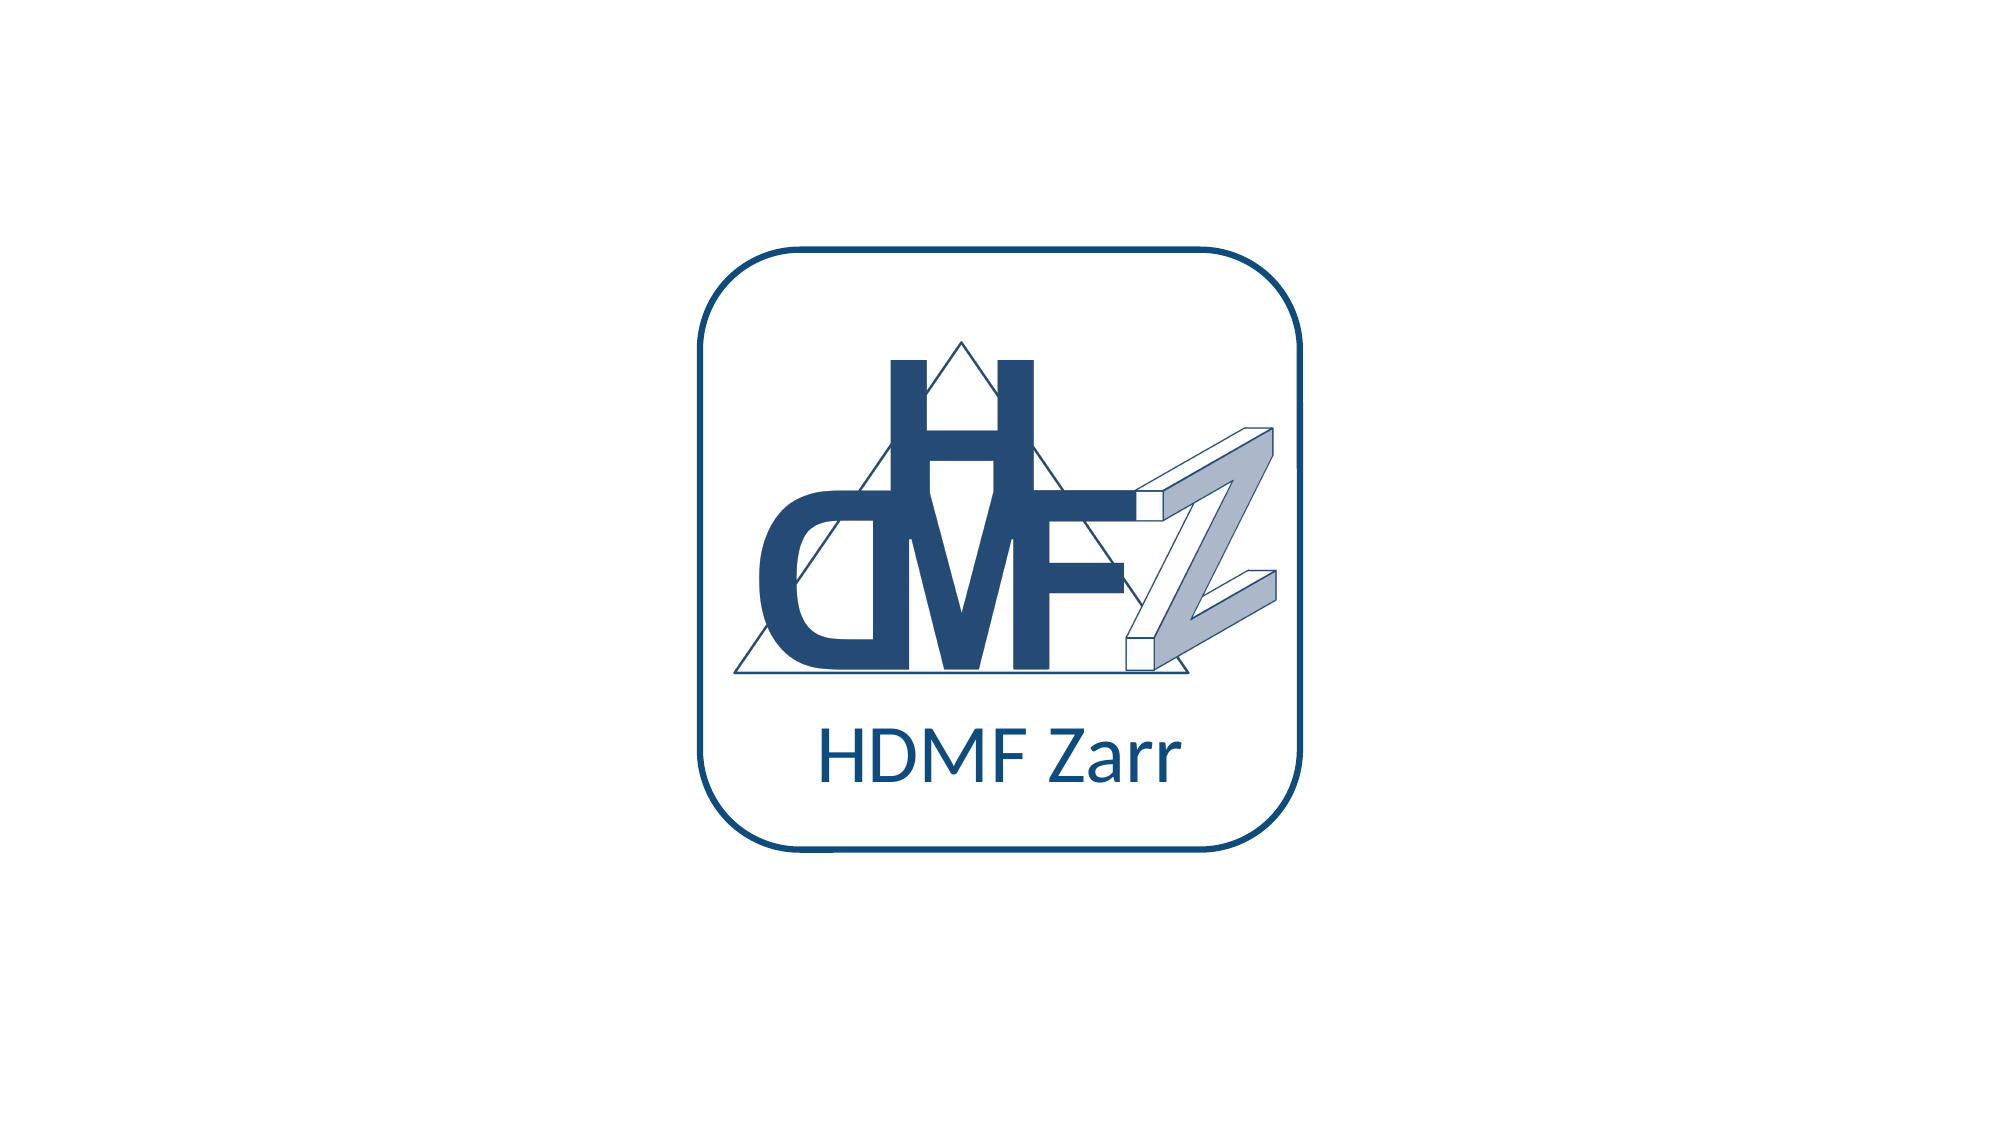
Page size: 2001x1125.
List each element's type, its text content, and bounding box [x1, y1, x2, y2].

text_box [698, 248, 1301, 764]
text_box [750, 838, 1249, 851]
text_box HDMF Zarr [699, 699, 1300, 838]
picture [731, 340, 1278, 676]
